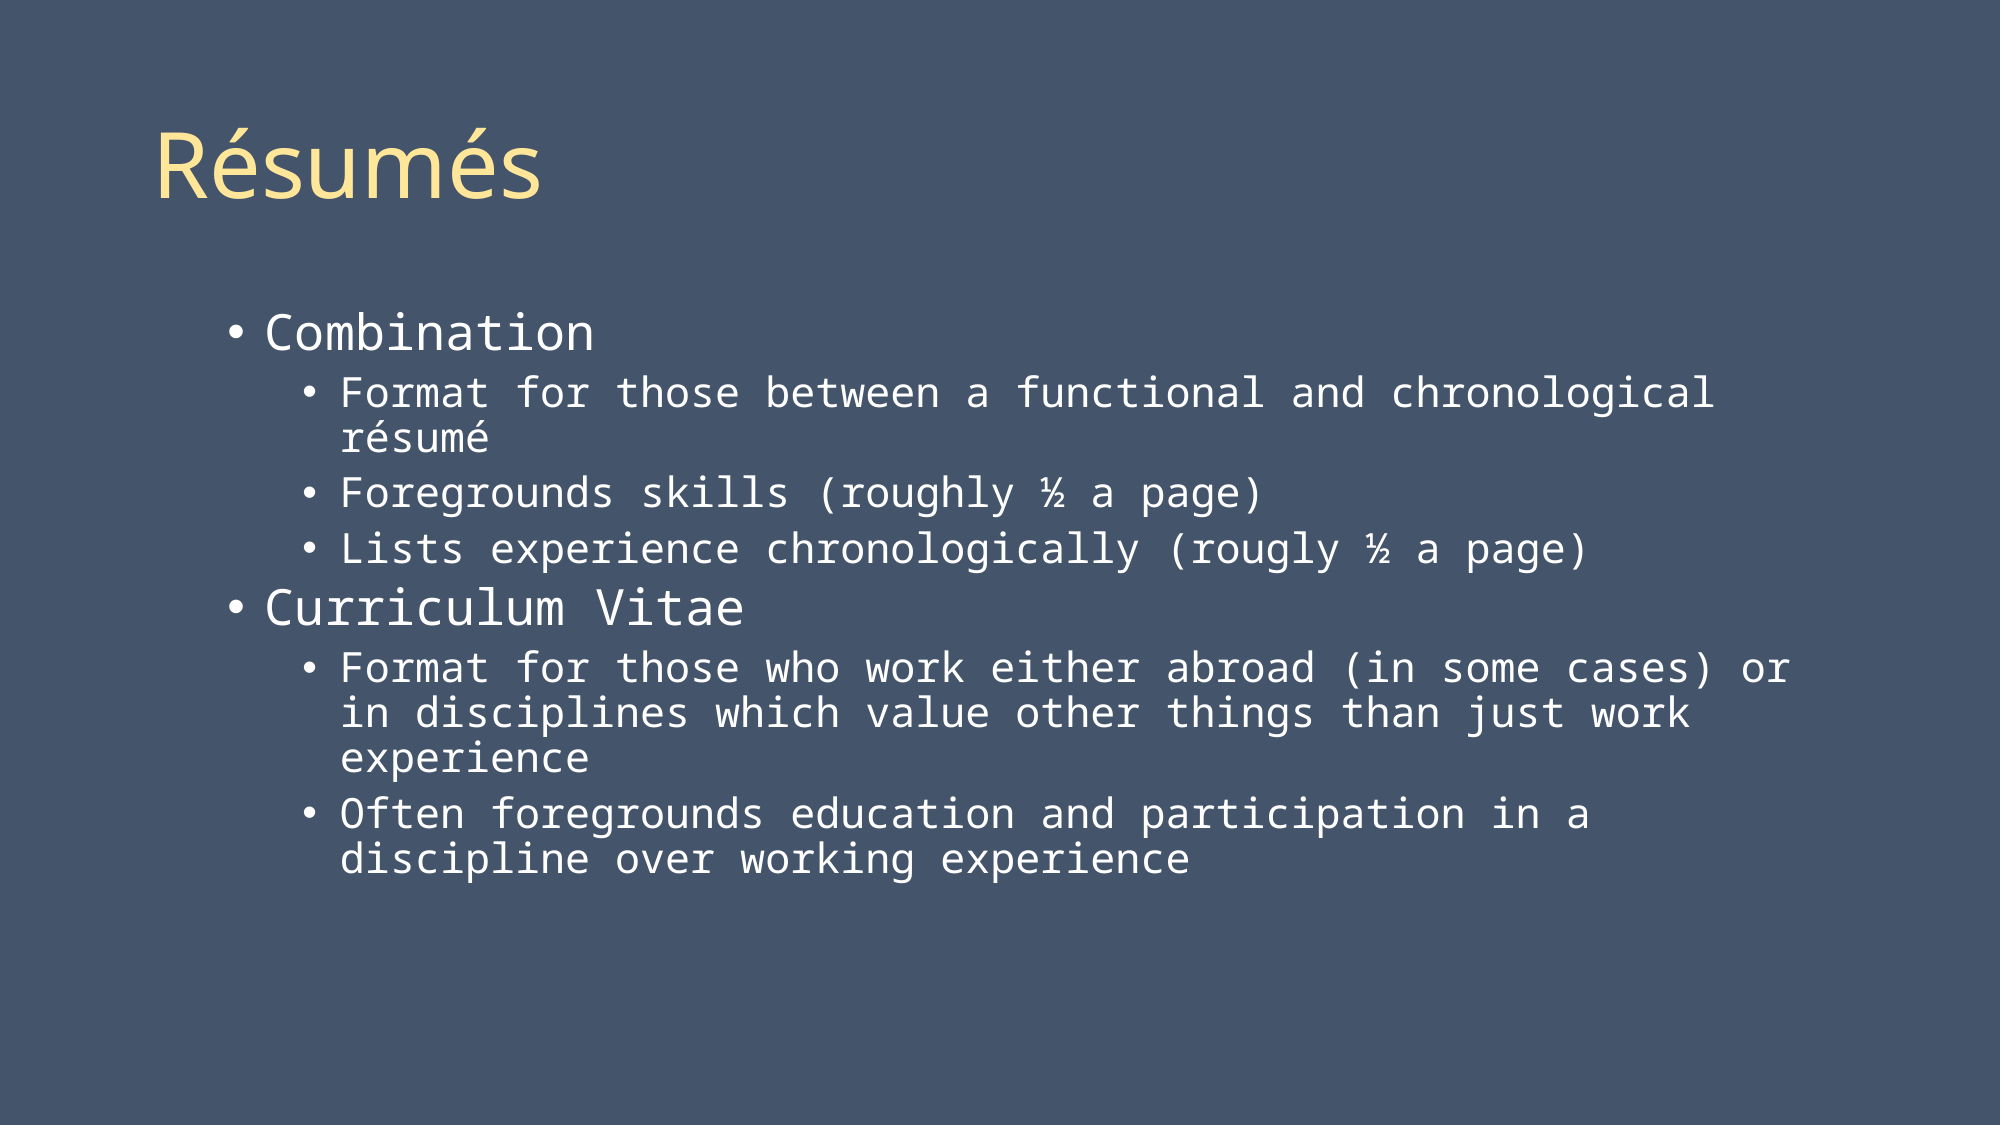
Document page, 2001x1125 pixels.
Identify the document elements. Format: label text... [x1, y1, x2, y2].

title Résumés [137, 59, 1863, 278]
list Combination Format for those between a functional and chronological résumé Foregrounds skills (roughly ½ a page) Lists experience chronologically (rougly ½ a page) Curriculum Vitae Format for those who work either abroad (in some cases) or in disciplines which value other things than just work experience Often foregrounds education and participation in a discipline over working experience [137, 299, 1863, 1014]
